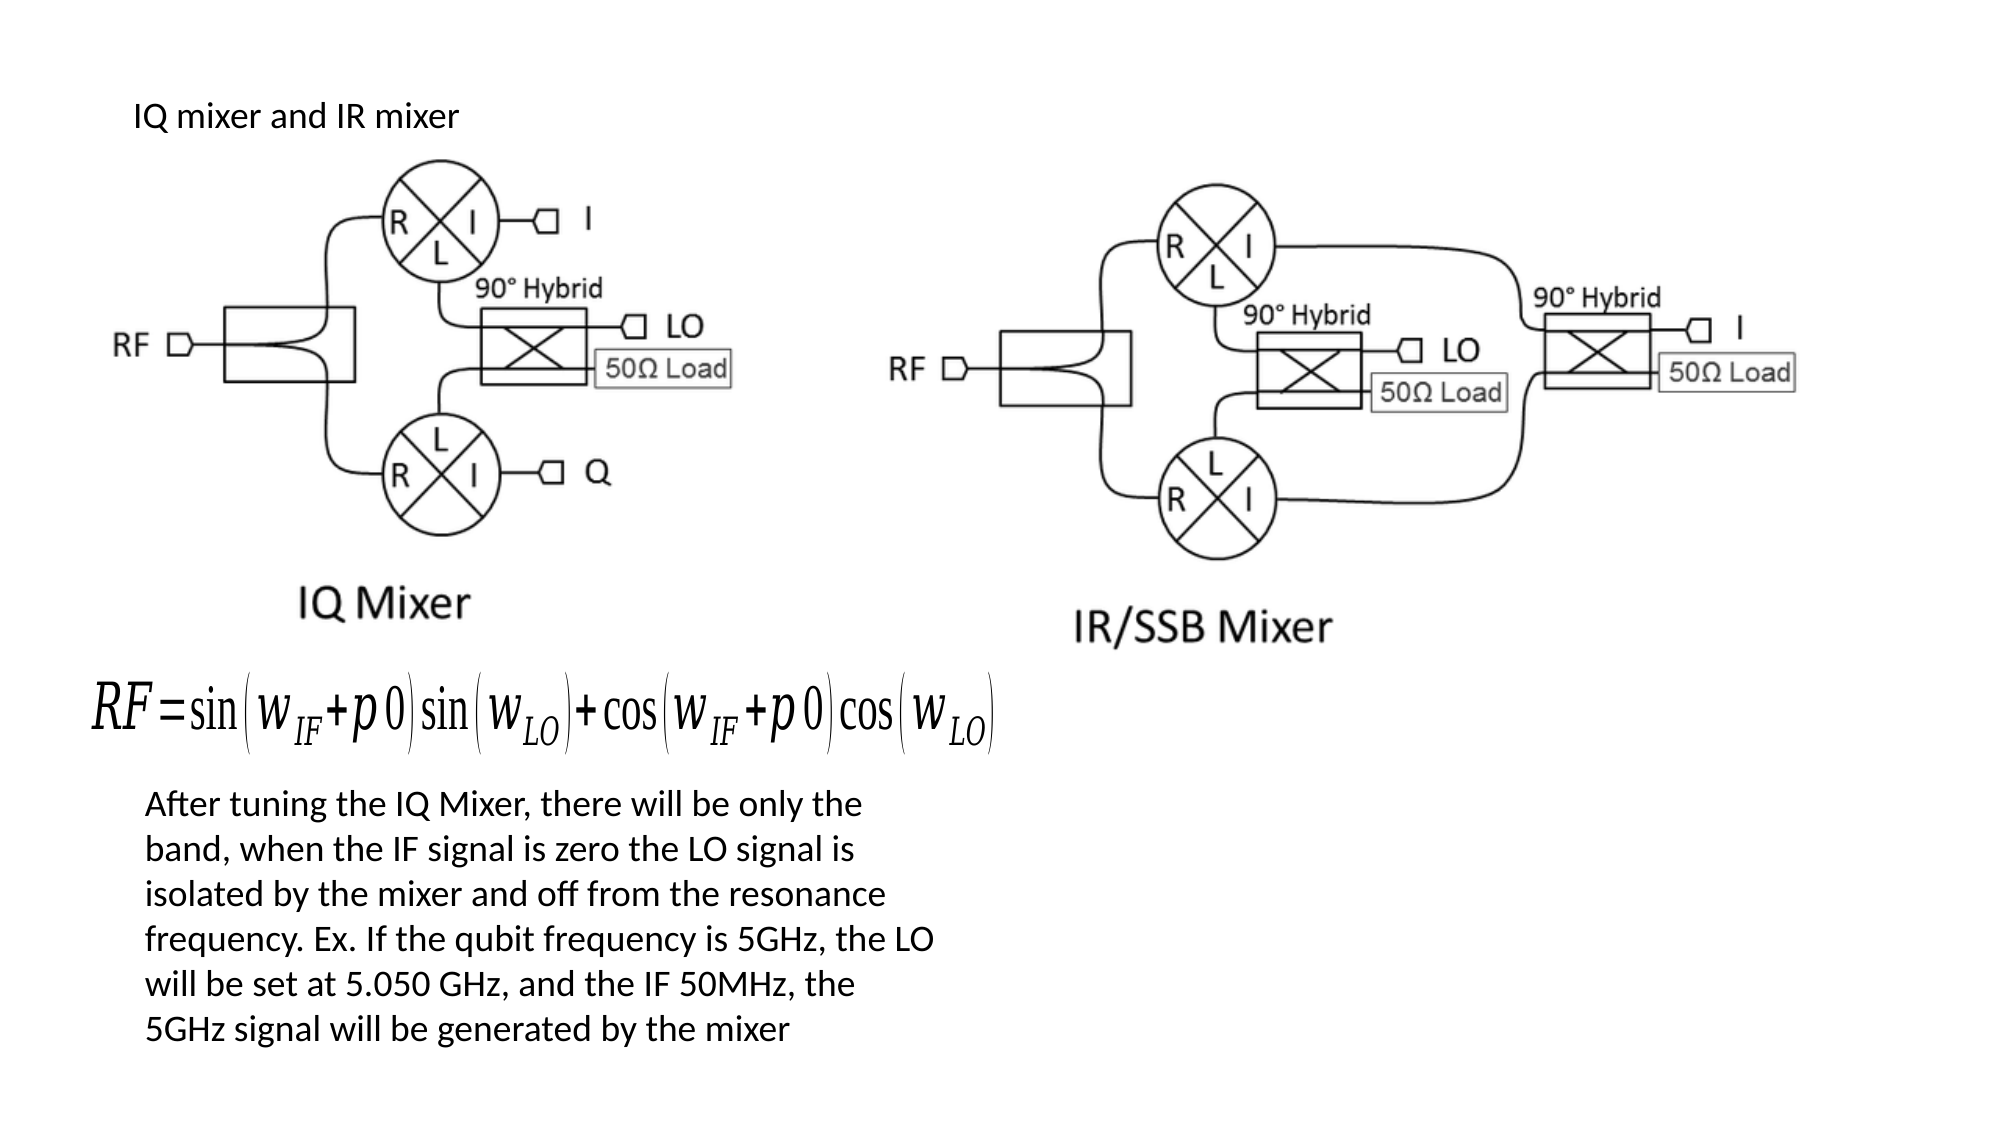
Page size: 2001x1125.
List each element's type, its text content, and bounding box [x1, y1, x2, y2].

picture [89, 144, 1823, 695]
text_box IQ mixer and IR mixer [118, 84, 475, 144]
